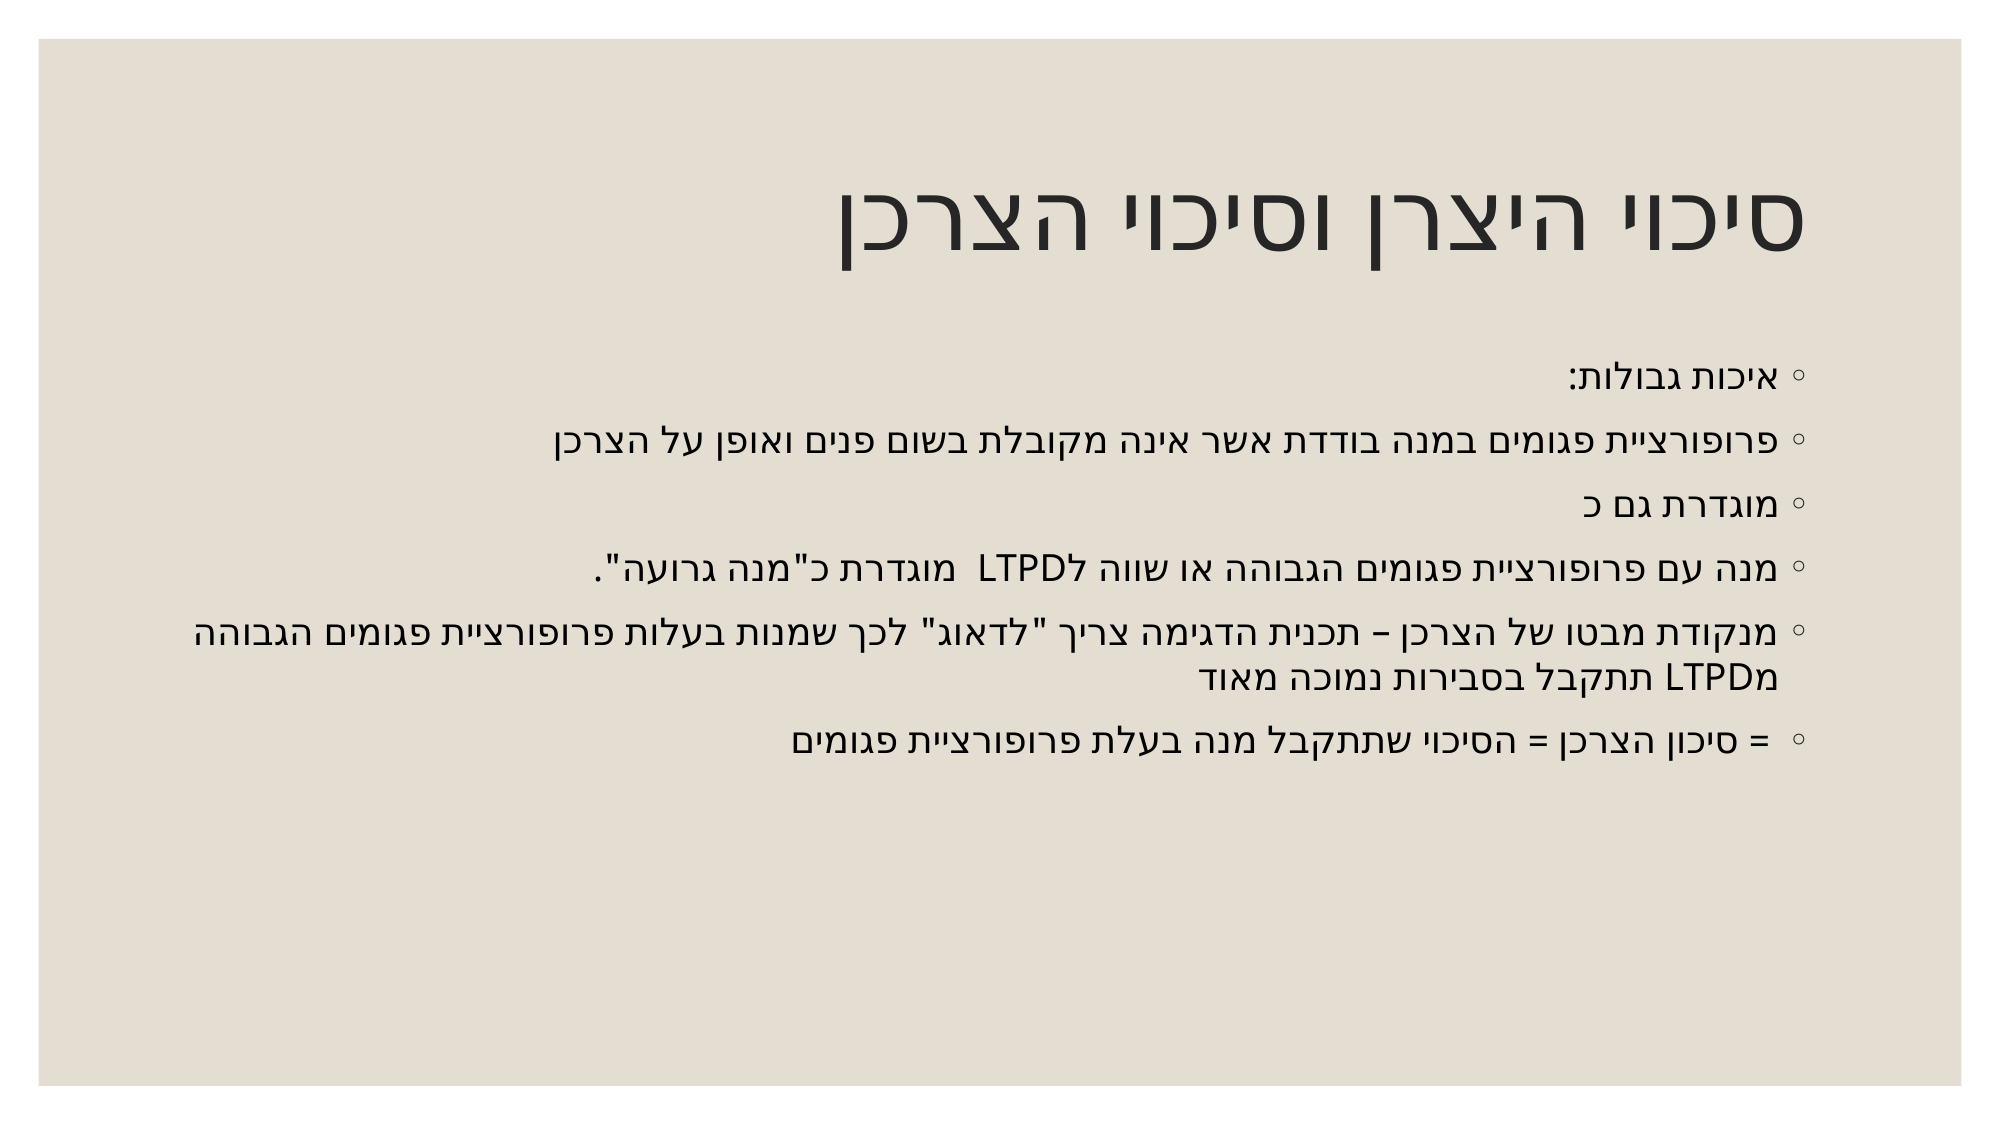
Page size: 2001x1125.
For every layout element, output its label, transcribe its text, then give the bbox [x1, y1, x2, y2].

title סיכוי היצרן וסיכוי הצרכן [174, 105, 1825, 331]
